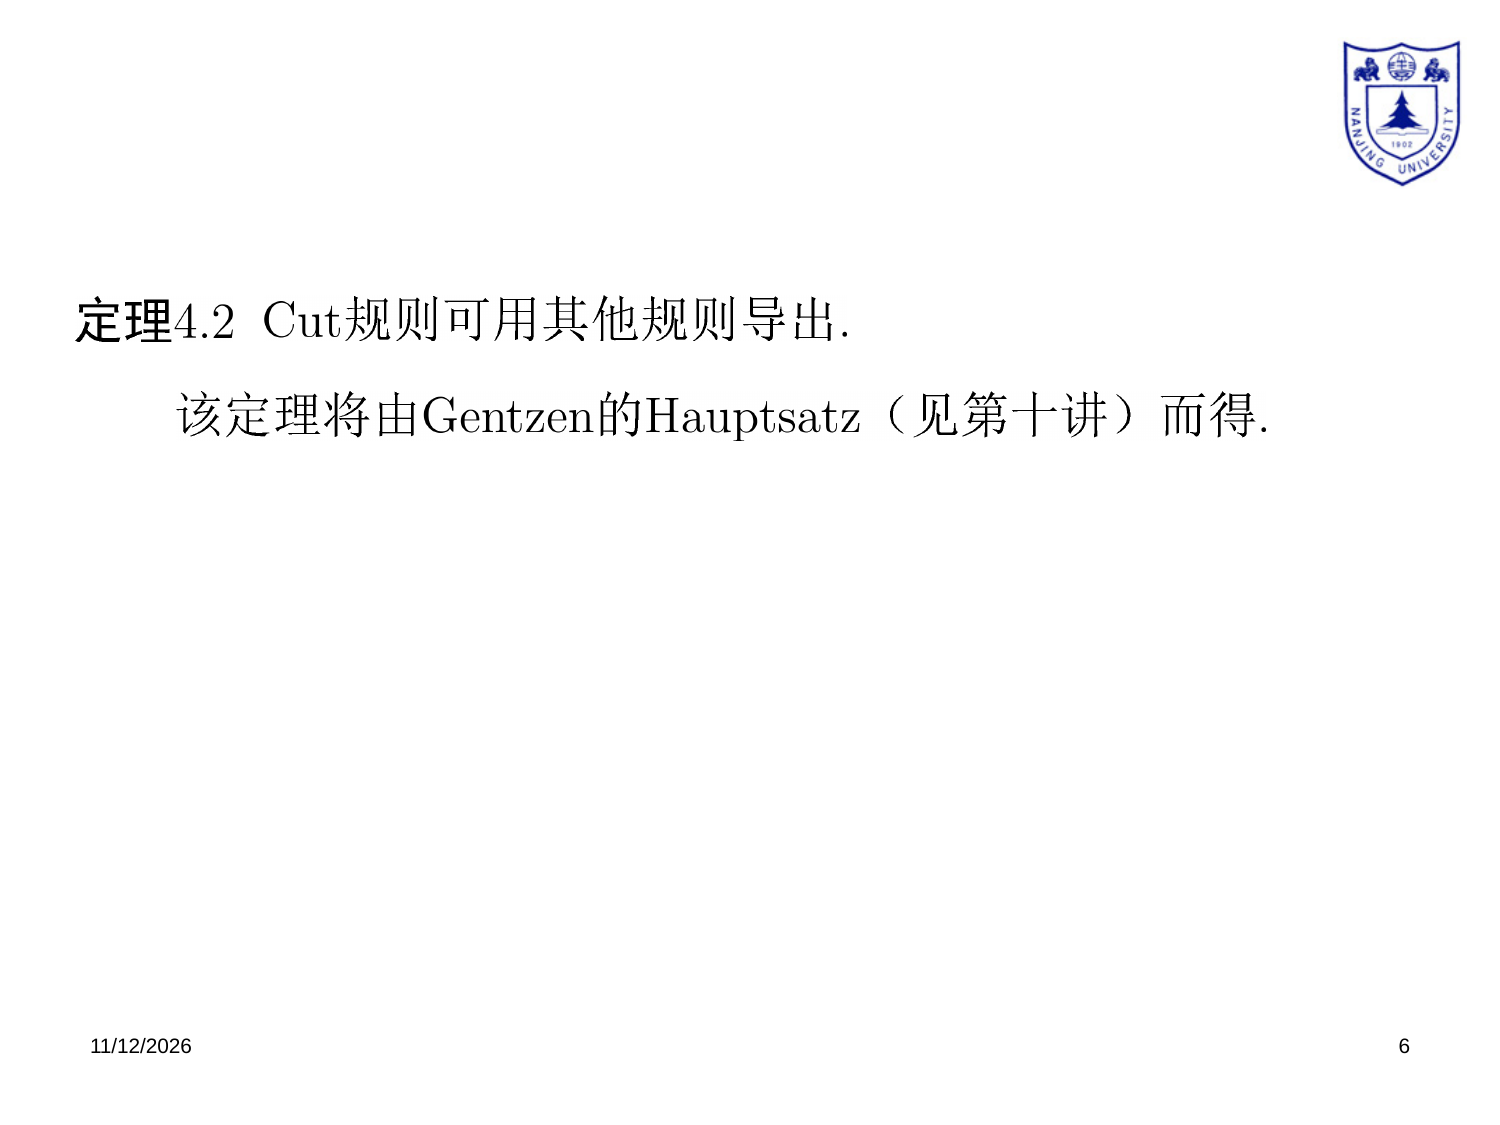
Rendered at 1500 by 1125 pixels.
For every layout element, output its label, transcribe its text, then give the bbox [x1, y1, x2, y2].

picture [1337, 37, 1467, 189]
slide_number 6 [1074, 1025, 1425, 1100]
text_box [174, 387, 1268, 445]
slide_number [75, 1025, 425, 1100]
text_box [262, 291, 849, 349]
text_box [73, 292, 235, 350]
